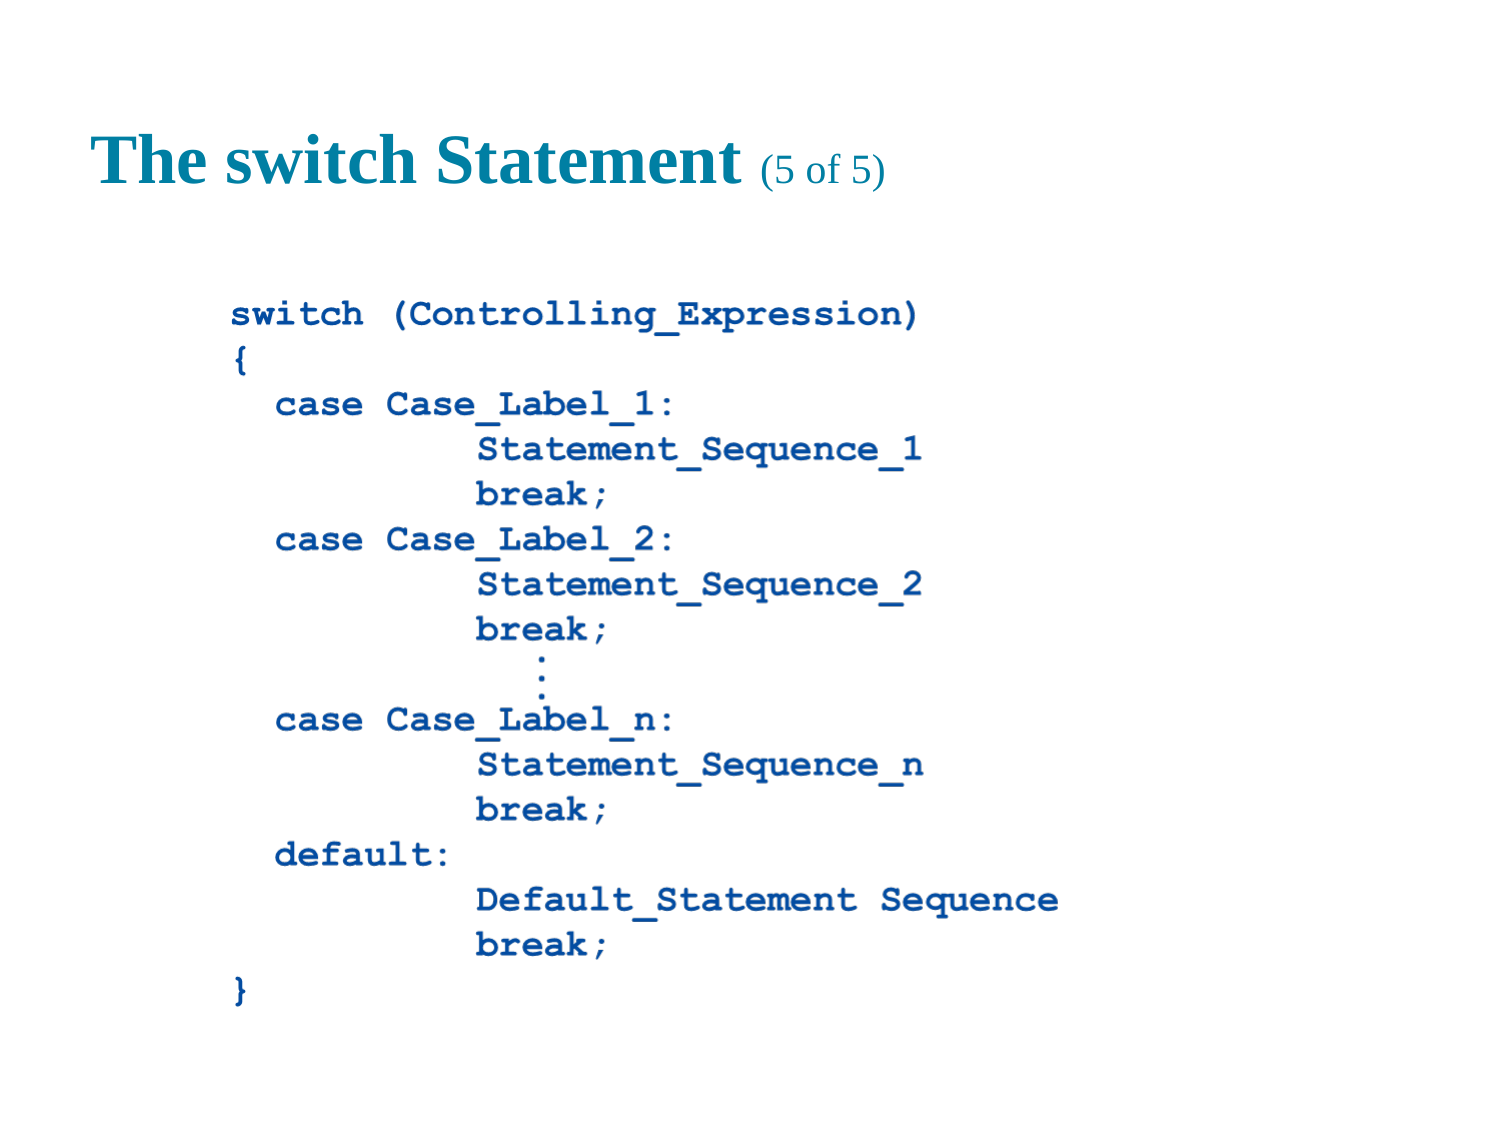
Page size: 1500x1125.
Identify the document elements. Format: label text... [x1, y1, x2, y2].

picture [206, 279, 1111, 1033]
title The switch Statement (5 of 5) [75, 37, 1425, 213]
